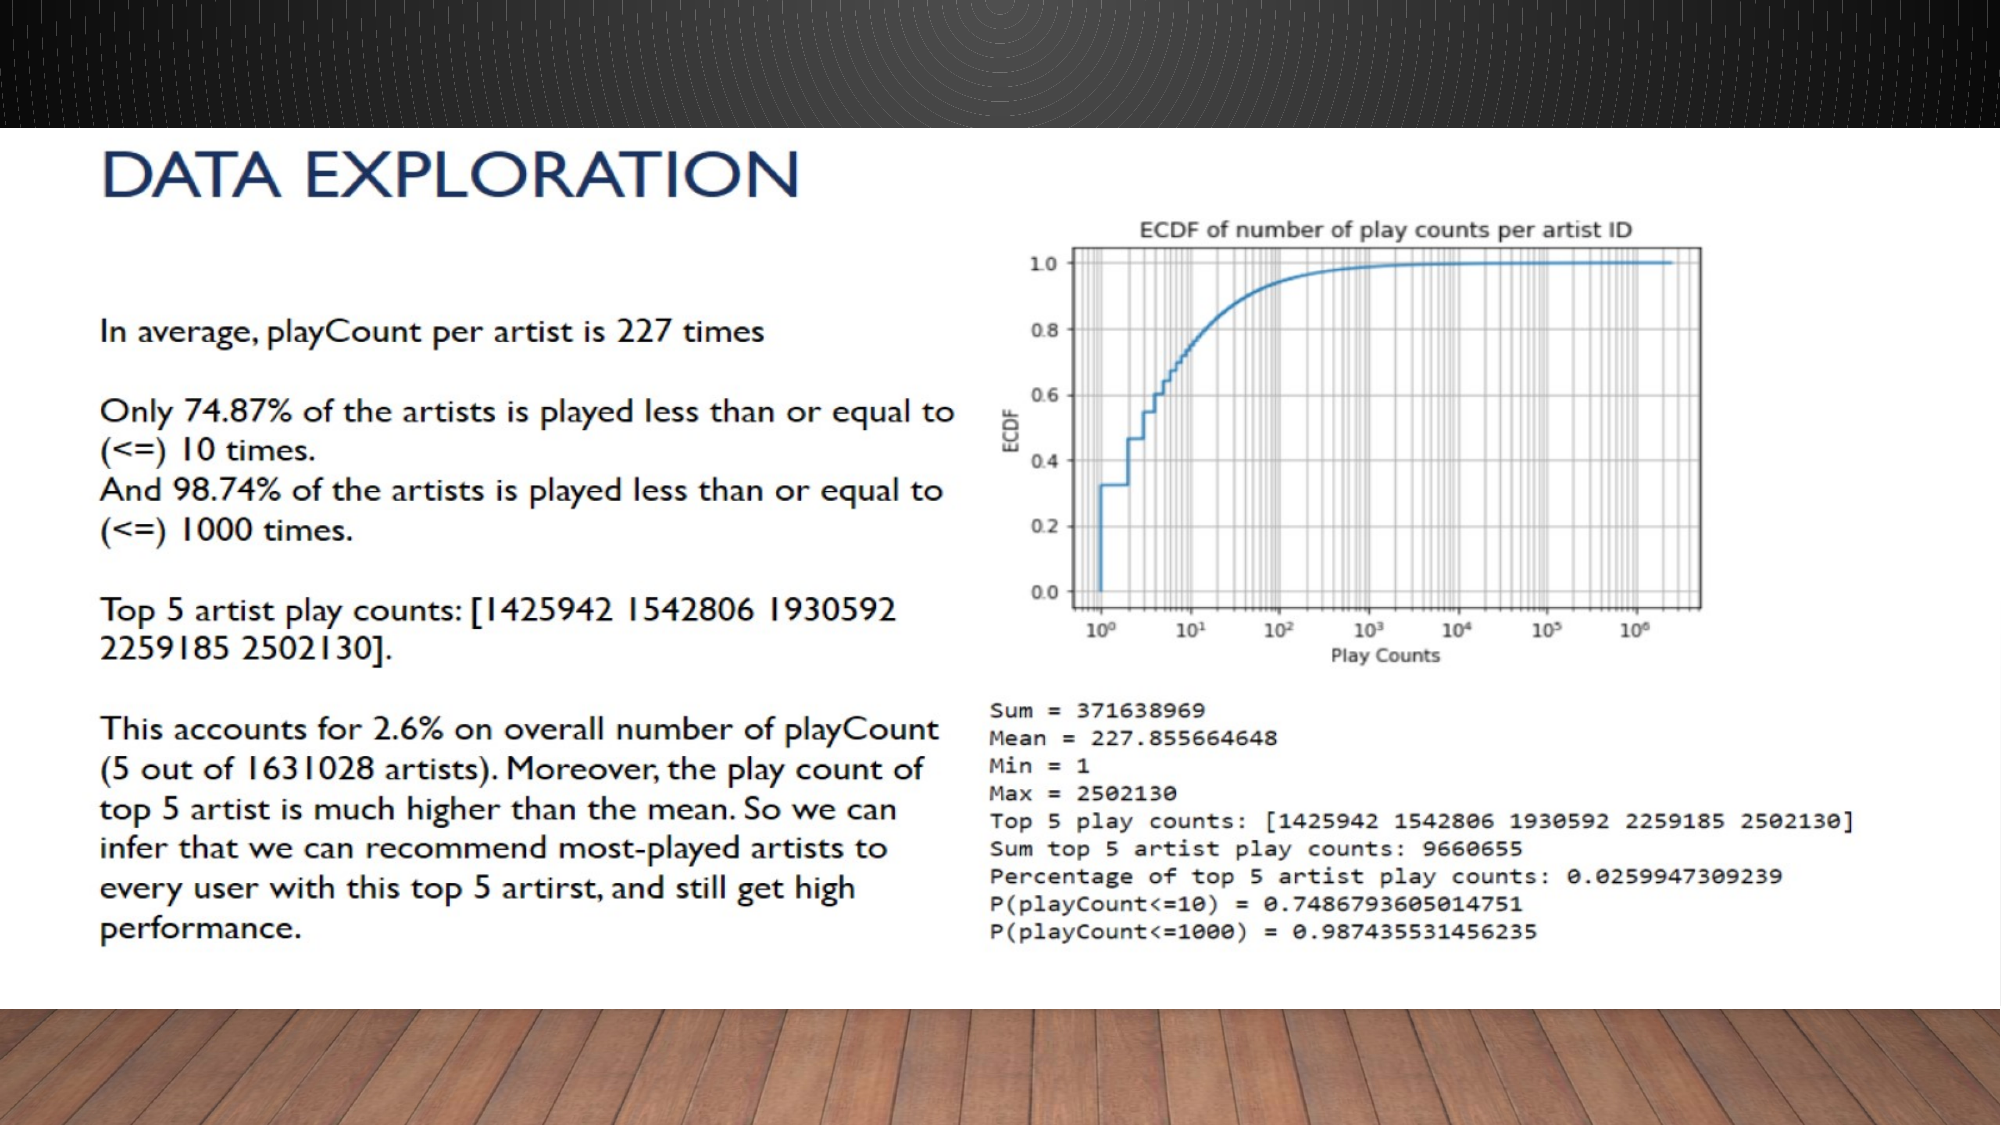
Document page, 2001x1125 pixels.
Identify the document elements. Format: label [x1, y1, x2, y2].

picture [0, 128, 2000, 1125]
